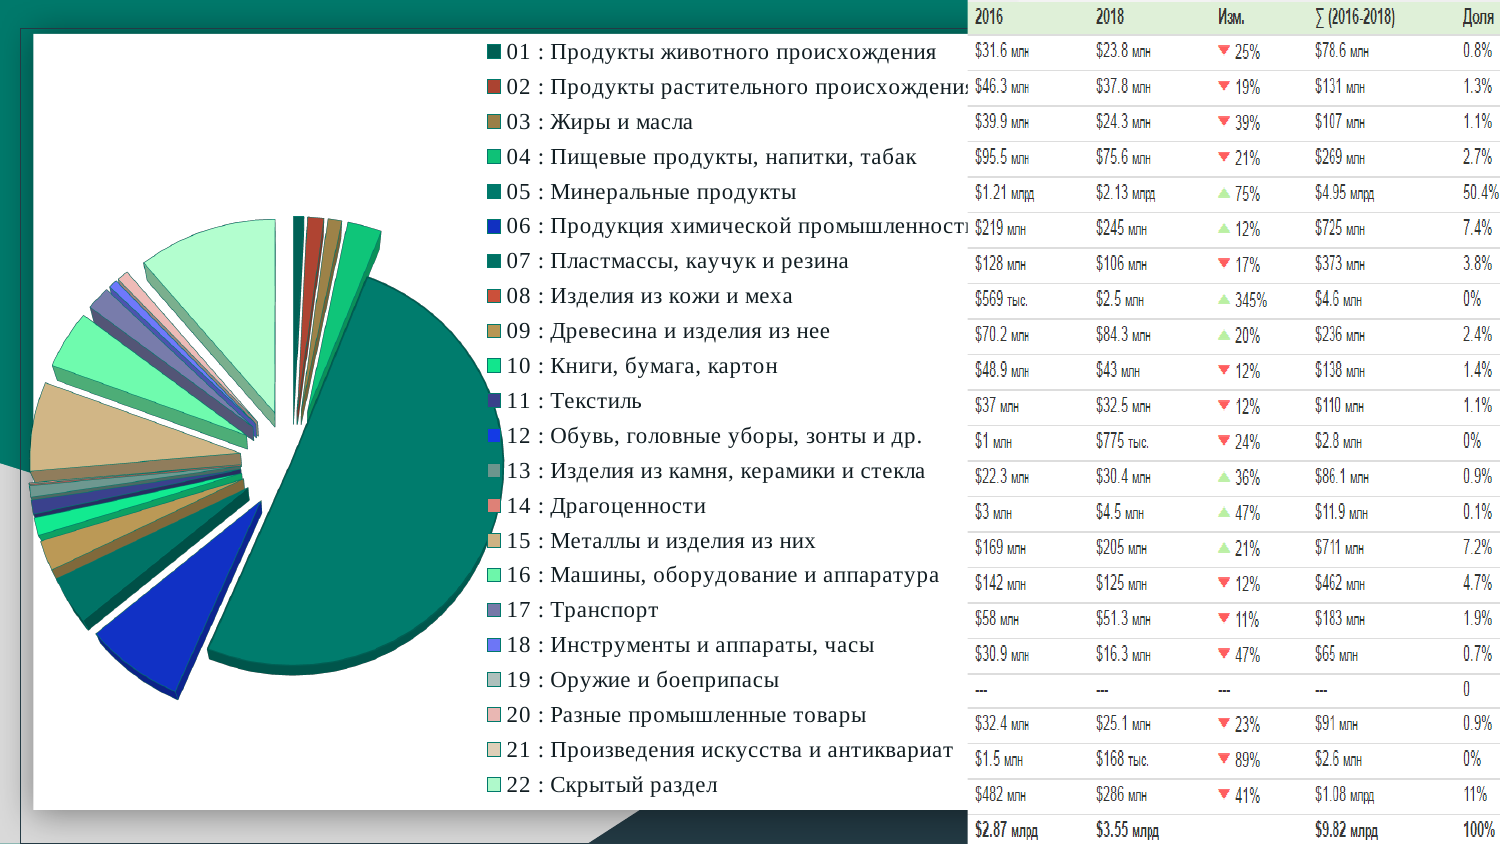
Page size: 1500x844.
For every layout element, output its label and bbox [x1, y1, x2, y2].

picture [967, 0, 1500, 844]
chart [19, 28, 967, 844]
